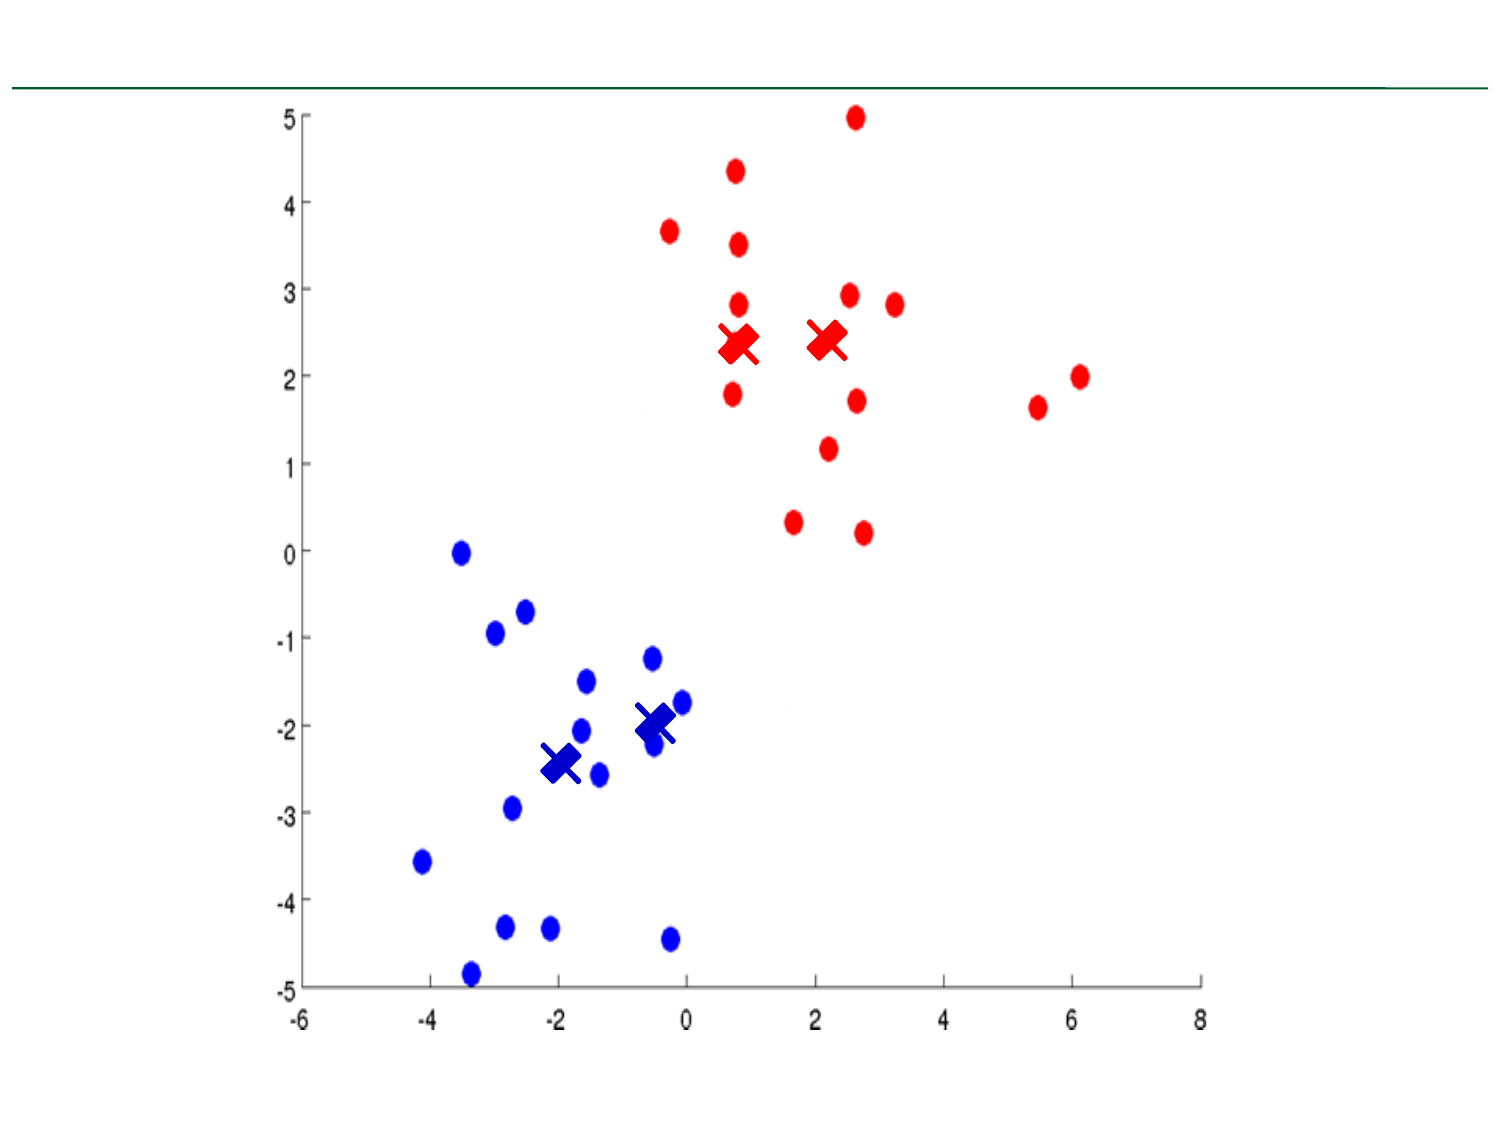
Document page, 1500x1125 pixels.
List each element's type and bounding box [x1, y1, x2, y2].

picture [275, 95, 1211, 1030]
